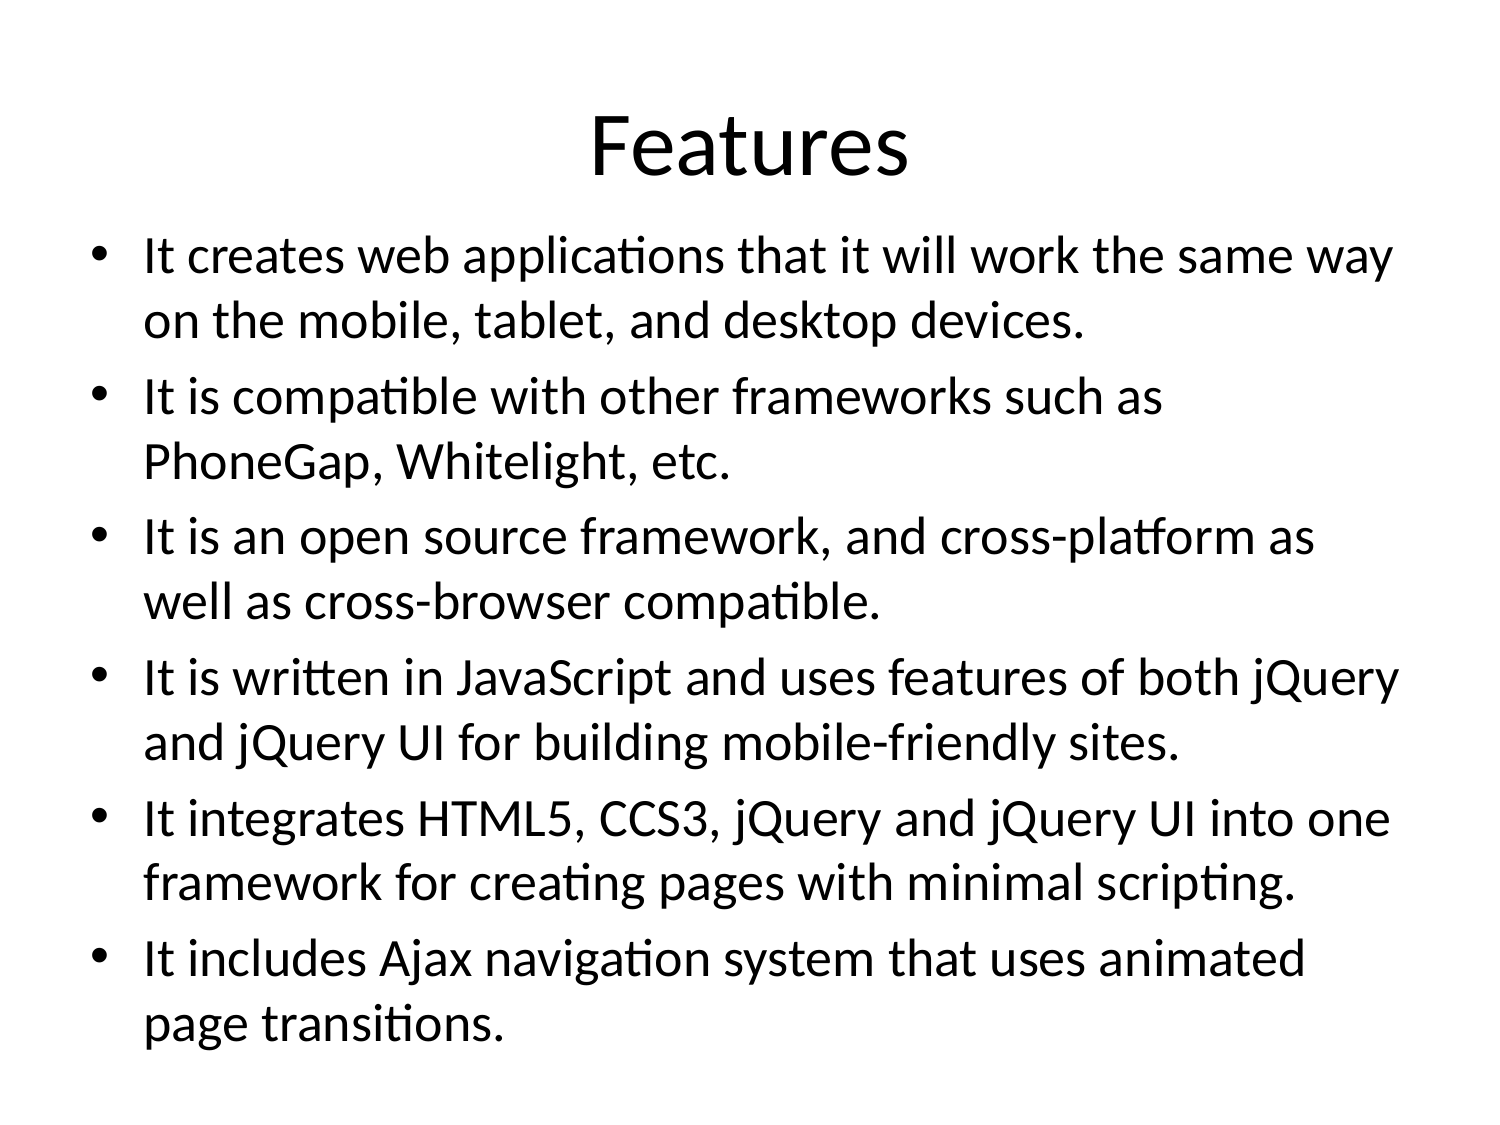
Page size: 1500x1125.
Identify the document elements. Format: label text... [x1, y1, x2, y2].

list It creates web applications that it will work the same way on the mobile, tablet, and desktop devices. It is compatible with other frameworks such as PhoneGap, Whitelight, etc. It is an open source framework, and cross-platform as well as cross-browser compatible. It is written in JavaScript and uses features of both jQuery and jQuery UI for building mobile-friendly sites. It integrates HTML5, CCS3, jQuery and jQuery UI into one framework for creating pages with minimal scripting. It includes Ajax navigation system that uses animated page transitions. [75, 212, 1425, 1075]
title Features [75, 45, 1425, 212]
